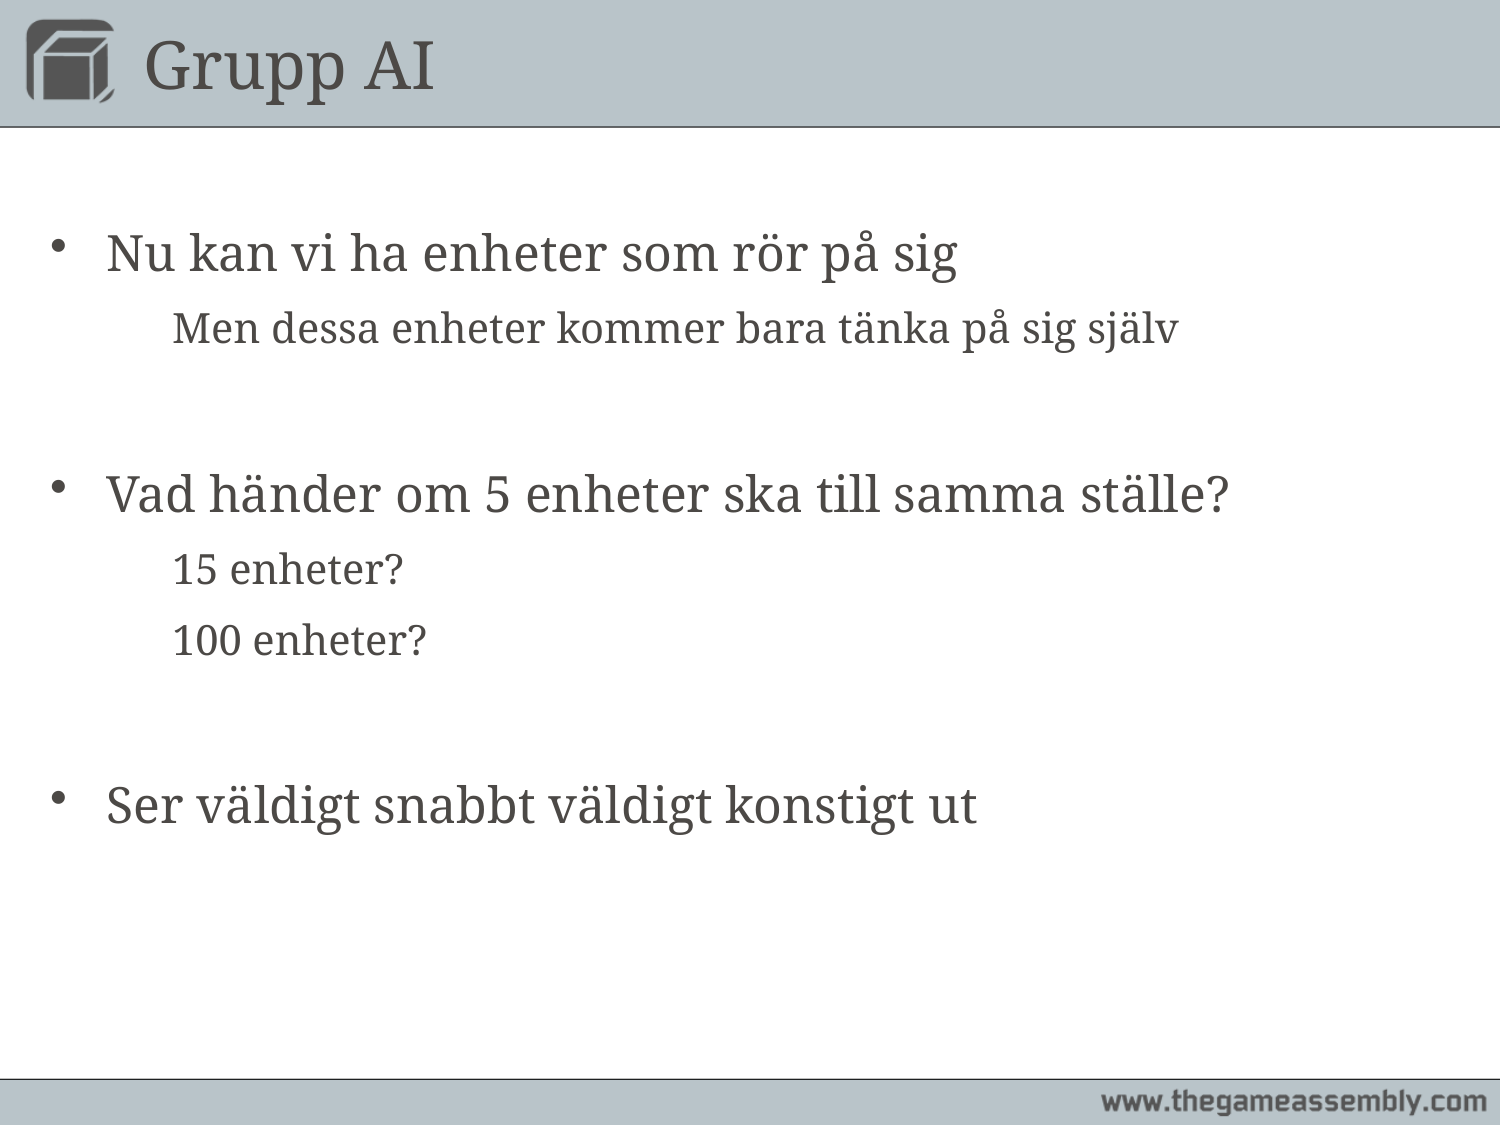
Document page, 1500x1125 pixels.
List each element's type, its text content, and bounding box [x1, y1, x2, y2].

picture [0, 0, 1500, 1125]
list Nu kan vi ha enheter som rör på sig Men dessa enheter kommer bara tänka på sig själv Vad händer om 5 enheter ska till samma ställe? 15 enheter? 100 enheter? Ser väldigt snabbt väldigt konstigt ut [35, 128, 1465, 1079]
title Grupp AI [128, 0, 1500, 126]
